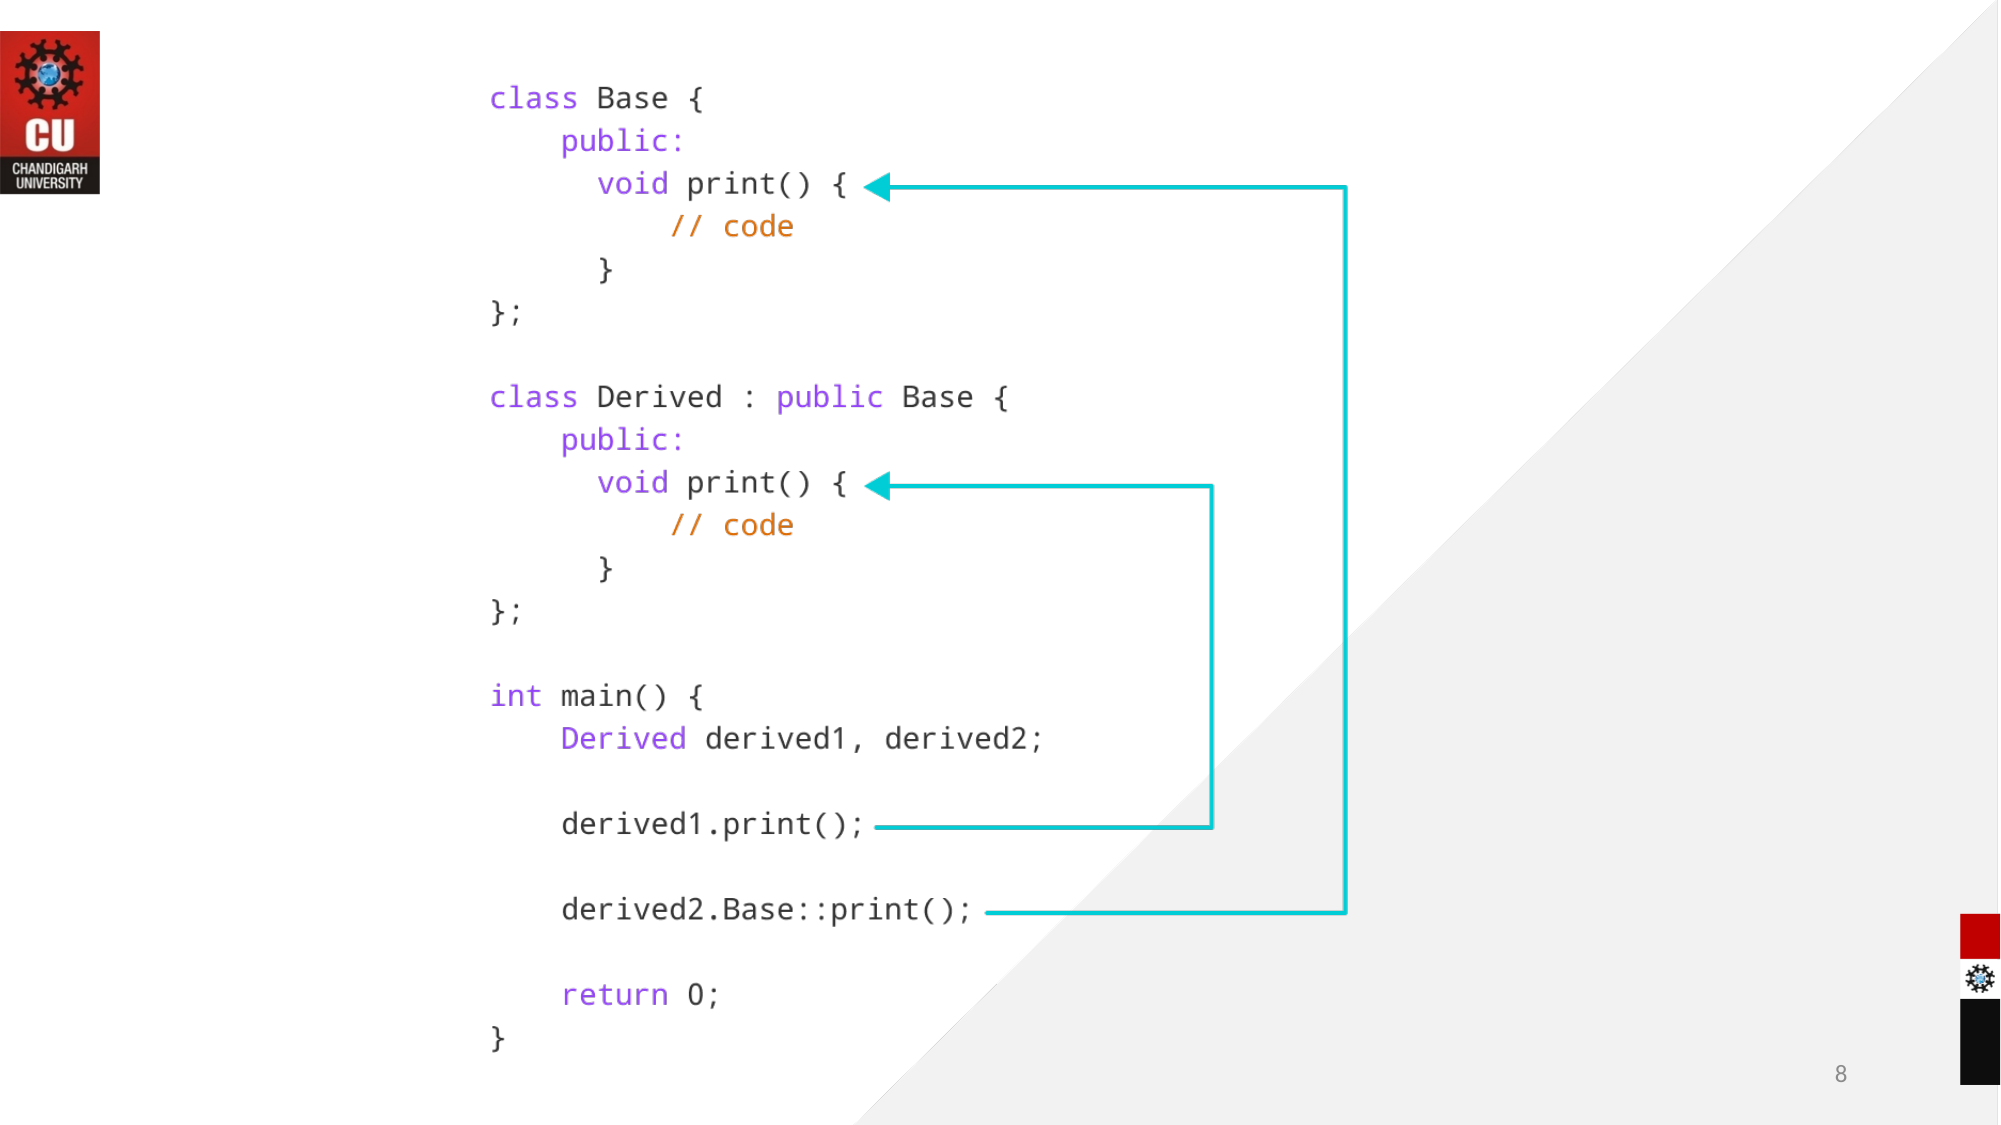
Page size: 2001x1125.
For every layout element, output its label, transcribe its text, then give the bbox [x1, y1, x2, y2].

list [438, 25, 1397, 1103]
picture [0, 0, 2001, 1125]
slide_number 8 [1412, 1042, 1863, 1103]
